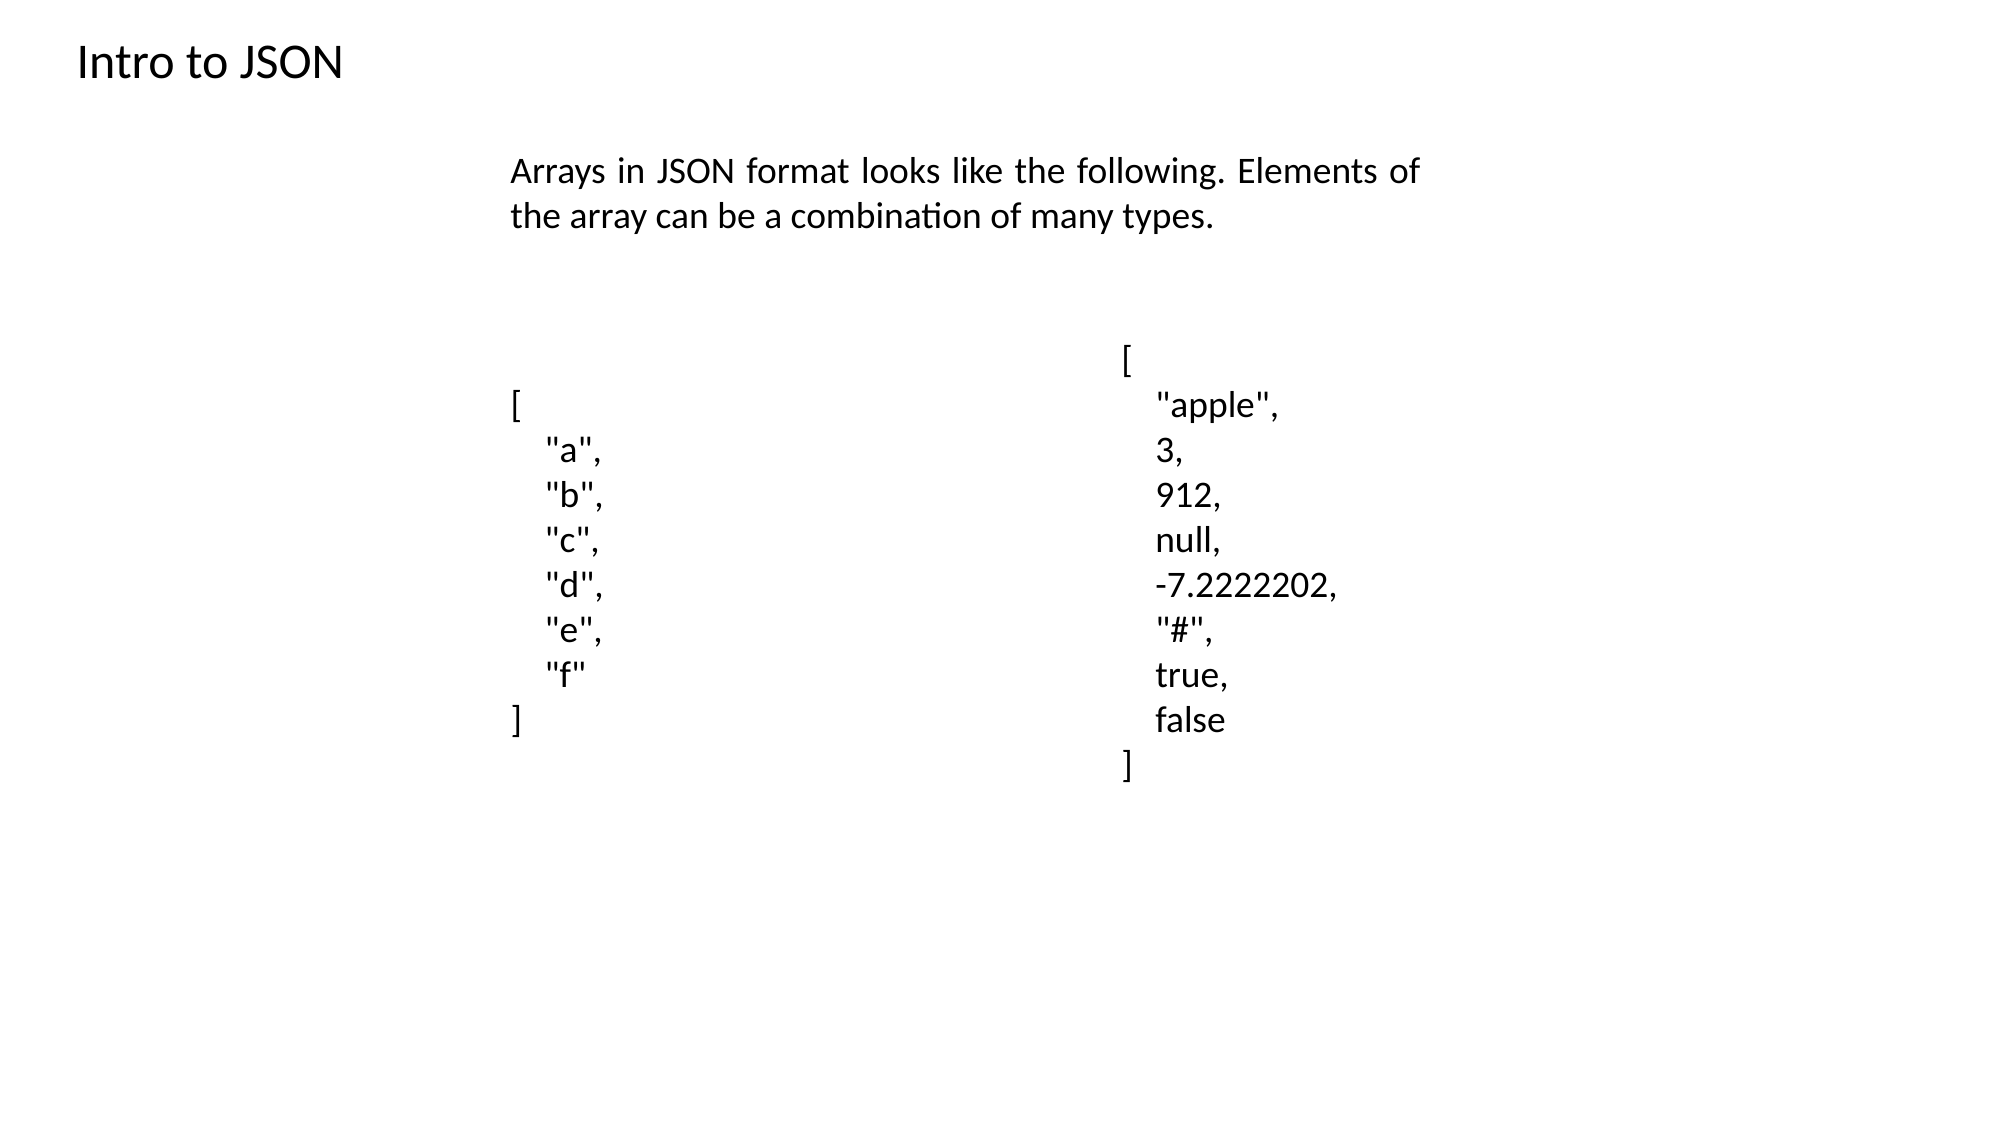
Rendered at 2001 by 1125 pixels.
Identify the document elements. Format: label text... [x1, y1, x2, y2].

text_box Intro to JSON [61, 20, 359, 96]
text_box [ "a", "b", "c", "d", "e", "f" ] [495, 373, 638, 748]
text_box [ "apple", 3, 912, null, -7.2222202, "#", true, false ] [1106, 327, 1397, 793]
text_box Arrays in JSON format looks like the following. Elements of the array can be a combination of many types. [495, 138, 1437, 243]
